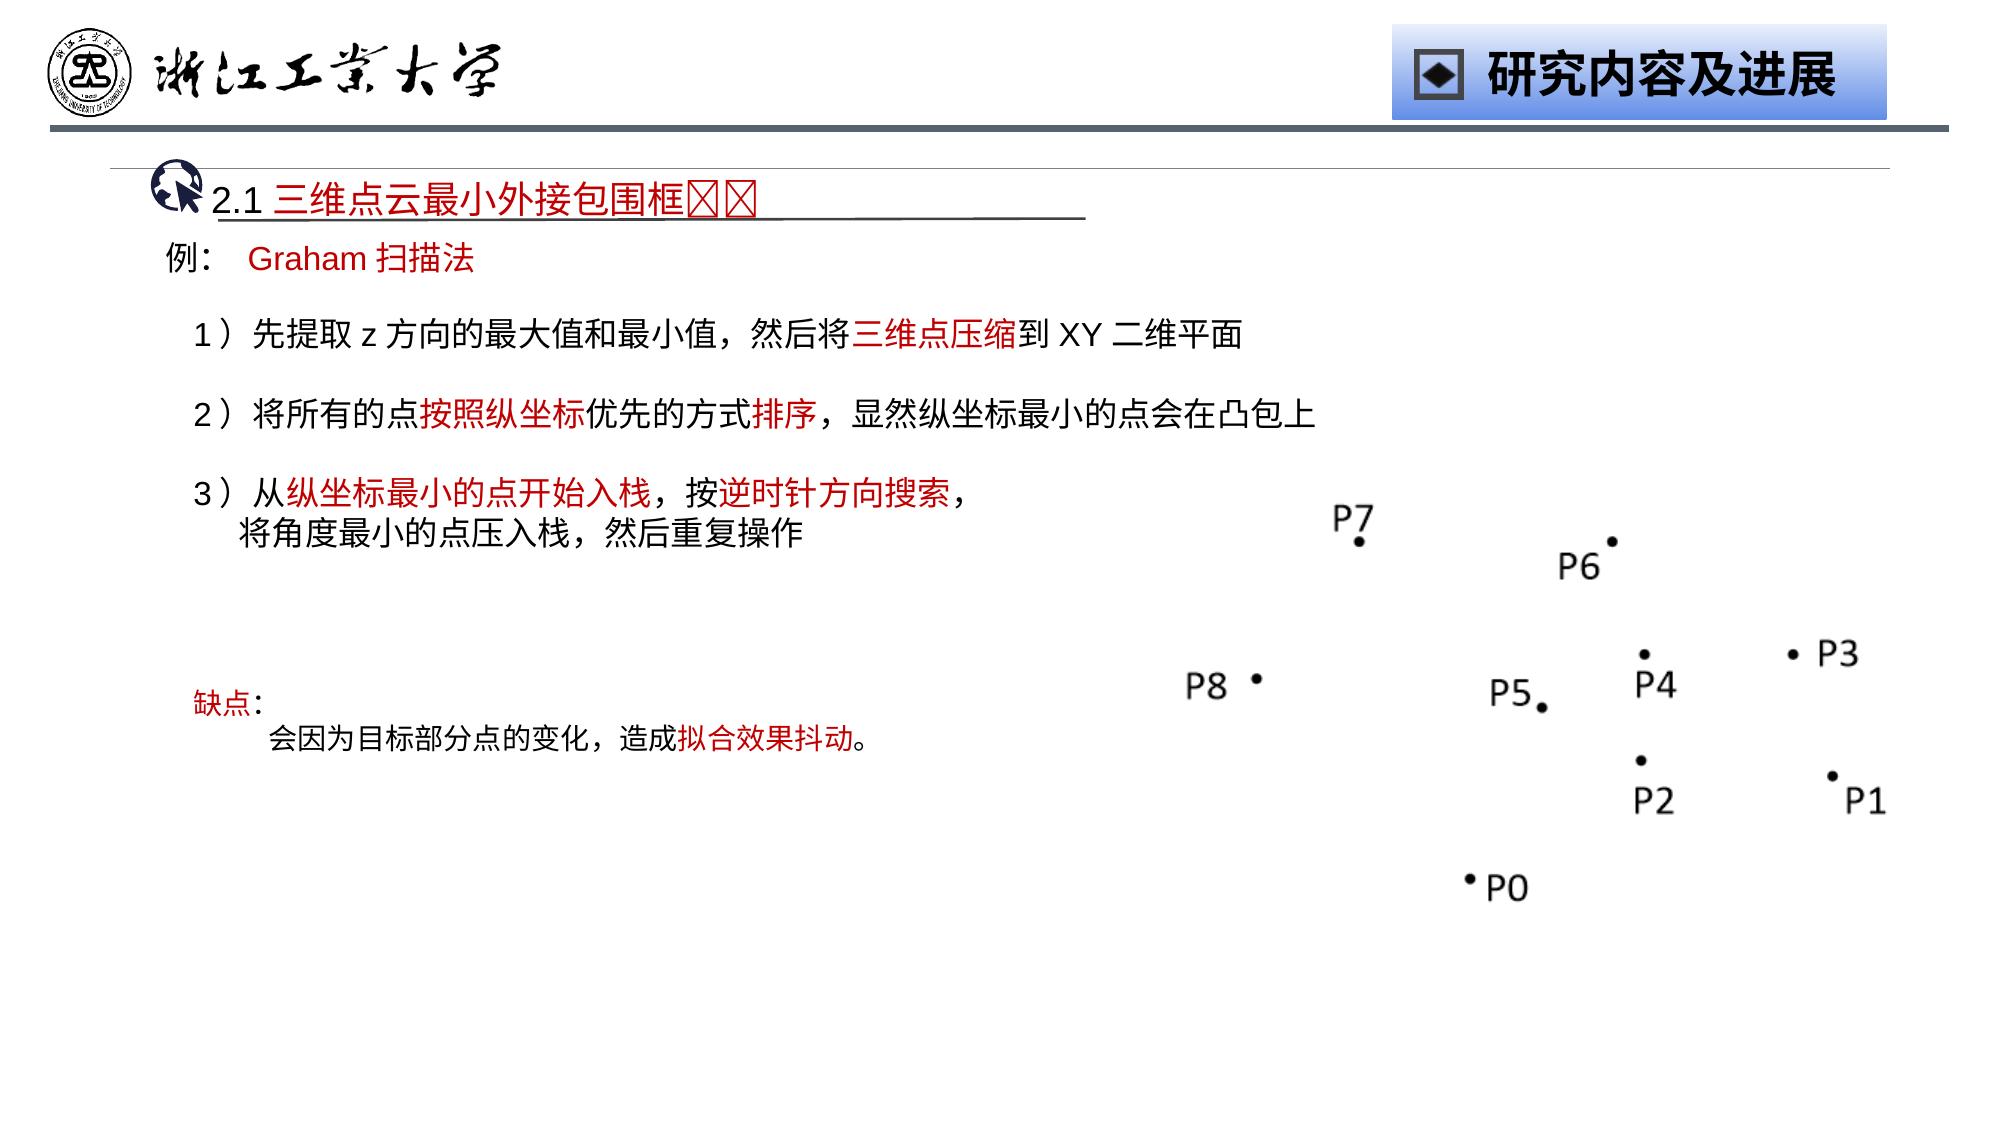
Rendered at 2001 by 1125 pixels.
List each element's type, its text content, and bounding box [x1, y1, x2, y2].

text_box 研究内容及进展 [1392, 24, 1887, 120]
text_box [149, 158, 198, 216]
text_box 缺点： 会因为目标部分点的变化，造成拟合效果抖动。 [178, 678, 1037, 763]
picture [43, 28, 136, 120]
text_box 例： Graham扫描法 [150, 229, 814, 285]
text_box 1）先提取z方向的最大值和最小值，然后将三维点压缩到XY二维平面 2）将所有的点按照纵坐标优先的方式排序，显然纵坐标最小的点会在凸包上 3）从纵坐标最小的点开始入栈，按逆时针方向搜索， 将角度最小的点压入栈，然后重复操作 [178, 305, 1906, 560]
picture [1144, 486, 1930, 916]
picture [148, 40, 511, 101]
picture [1414, 49, 1464, 100]
text_box 2.1三维点云最小外接包围框 [196, 169, 990, 229]
